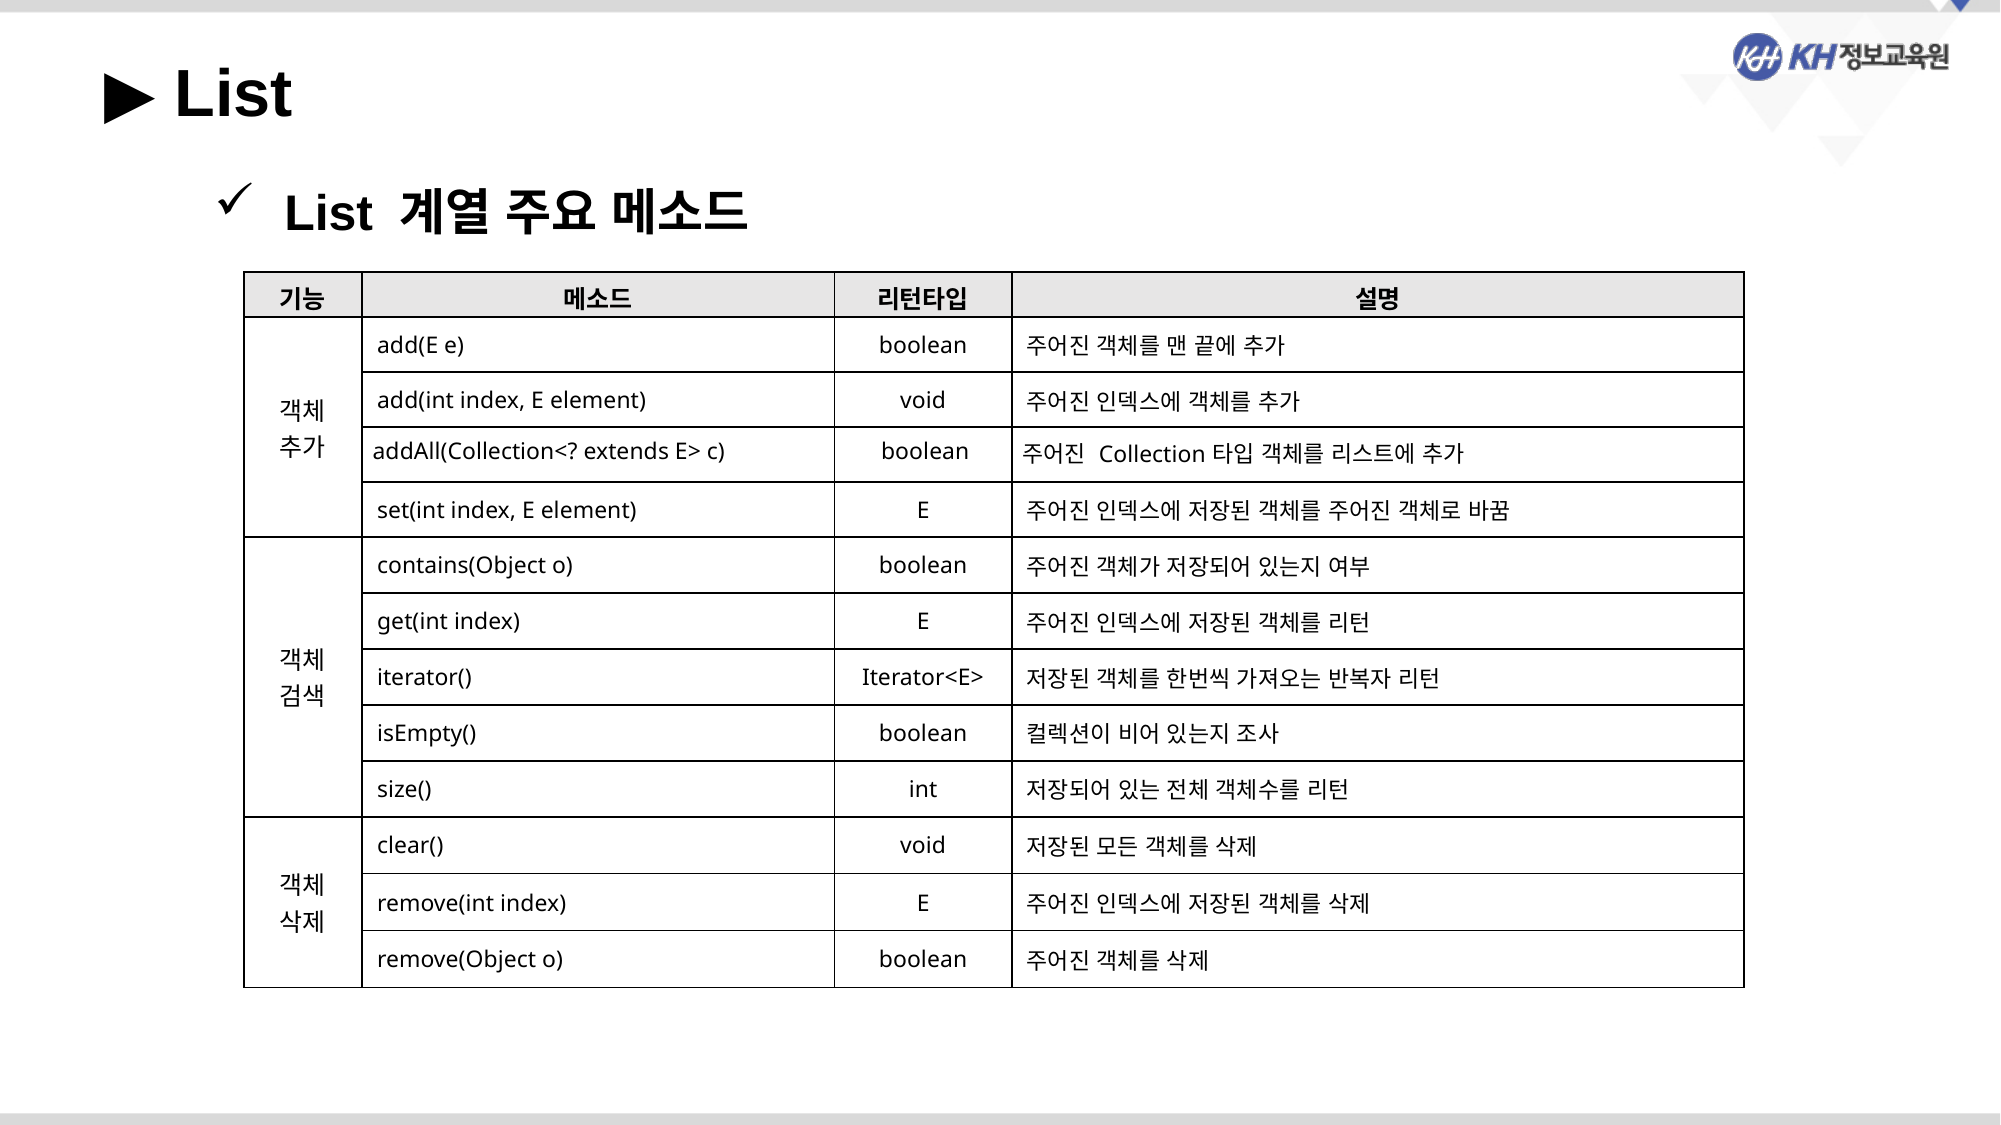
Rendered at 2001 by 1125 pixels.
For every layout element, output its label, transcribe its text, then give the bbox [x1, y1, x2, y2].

table_cell 객체 검색 [245, 538, 361, 816]
table_cell 주어진 객체가 저장되어 있는지 여부 [1013, 538, 1743, 592]
table_cell boolean [835, 538, 1011, 592]
table_cell 컬렉션이 비어 있는지 조사 [1013, 706, 1743, 760]
table_header 기능 [245, 273, 361, 316]
table_cell 주어진 인덱스에 객체를 추가 [1013, 373, 1743, 426]
table_cell E [835, 483, 1011, 536]
table_cell int [835, 762, 1011, 816]
table_cell remove(int index) [363, 874, 834, 930]
text_box List 계열 주요 메소드 [199, 172, 765, 248]
table_cell E [835, 874, 1011, 930]
table_header 메소드 [363, 273, 834, 316]
table_cell boolean [835, 318, 1011, 371]
table_cell boolean [835, 428, 1011, 481]
table_cell 주어진 객체를 맨 끝에 추가 [1013, 318, 1743, 371]
table_cell contains(Object o) [363, 538, 834, 592]
table_cell add(E e) [363, 318, 834, 371]
table_cell isEmpty() [363, 706, 834, 760]
table_cell 저장된 객체를 한번씩 가져오는 반복자 리턴 [1013, 650, 1743, 704]
table_cell clear() [363, 818, 834, 873]
table_header 리턴타입 [835, 273, 1011, 316]
table_cell 주어진 인덱스에 저장된 객체를 리턴 [1013, 594, 1743, 648]
text_box ▶ List [90, 42, 1980, 137]
table_cell iterator() [363, 650, 834, 704]
table_cell E [835, 594, 1011, 648]
table_cell size() [363, 762, 834, 816]
table_cell void [835, 373, 1011, 426]
table_header 설명 [1013, 273, 1743, 316]
table_cell 저장된 모든 객체를 삭제 [1013, 818, 1743, 873]
table_cell 저장되어 있는 전체 객체수를 리턴 [1013, 762, 1743, 816]
table_cell boolean [835, 706, 1011, 760]
table_cell 주어진 인덱스에 저장된 객체를 주어진 객체로 바꿈 [1013, 483, 1743, 536]
table_cell add(int index, E element) [363, 373, 834, 426]
table_cell void [835, 818, 1011, 873]
table_cell 객체 삭제 [245, 818, 361, 987]
table_cell boolean [835, 931, 1011, 987]
table_cell set(int index, E element) [363, 483, 834, 536]
table_cell 주어진 Collection타입 객체를 리스트에 추가 [1013, 428, 1743, 481]
table_cell get(int index) [363, 594, 834, 648]
table_cell remove(Object o) [363, 931, 834, 987]
table_cell 객체 추가 [245, 318, 361, 536]
table_cell addAll(Collection<? extends E> c) [363, 428, 834, 481]
table_cell 주어진 인덱스에 저장된 객체를 삭제 [1013, 874, 1743, 930]
table_cell 주어진 객체를 삭제 [1013, 931, 1743, 987]
picture [0, 0, 2001, 1113]
table_cell Iterator<E> [835, 650, 1011, 704]
